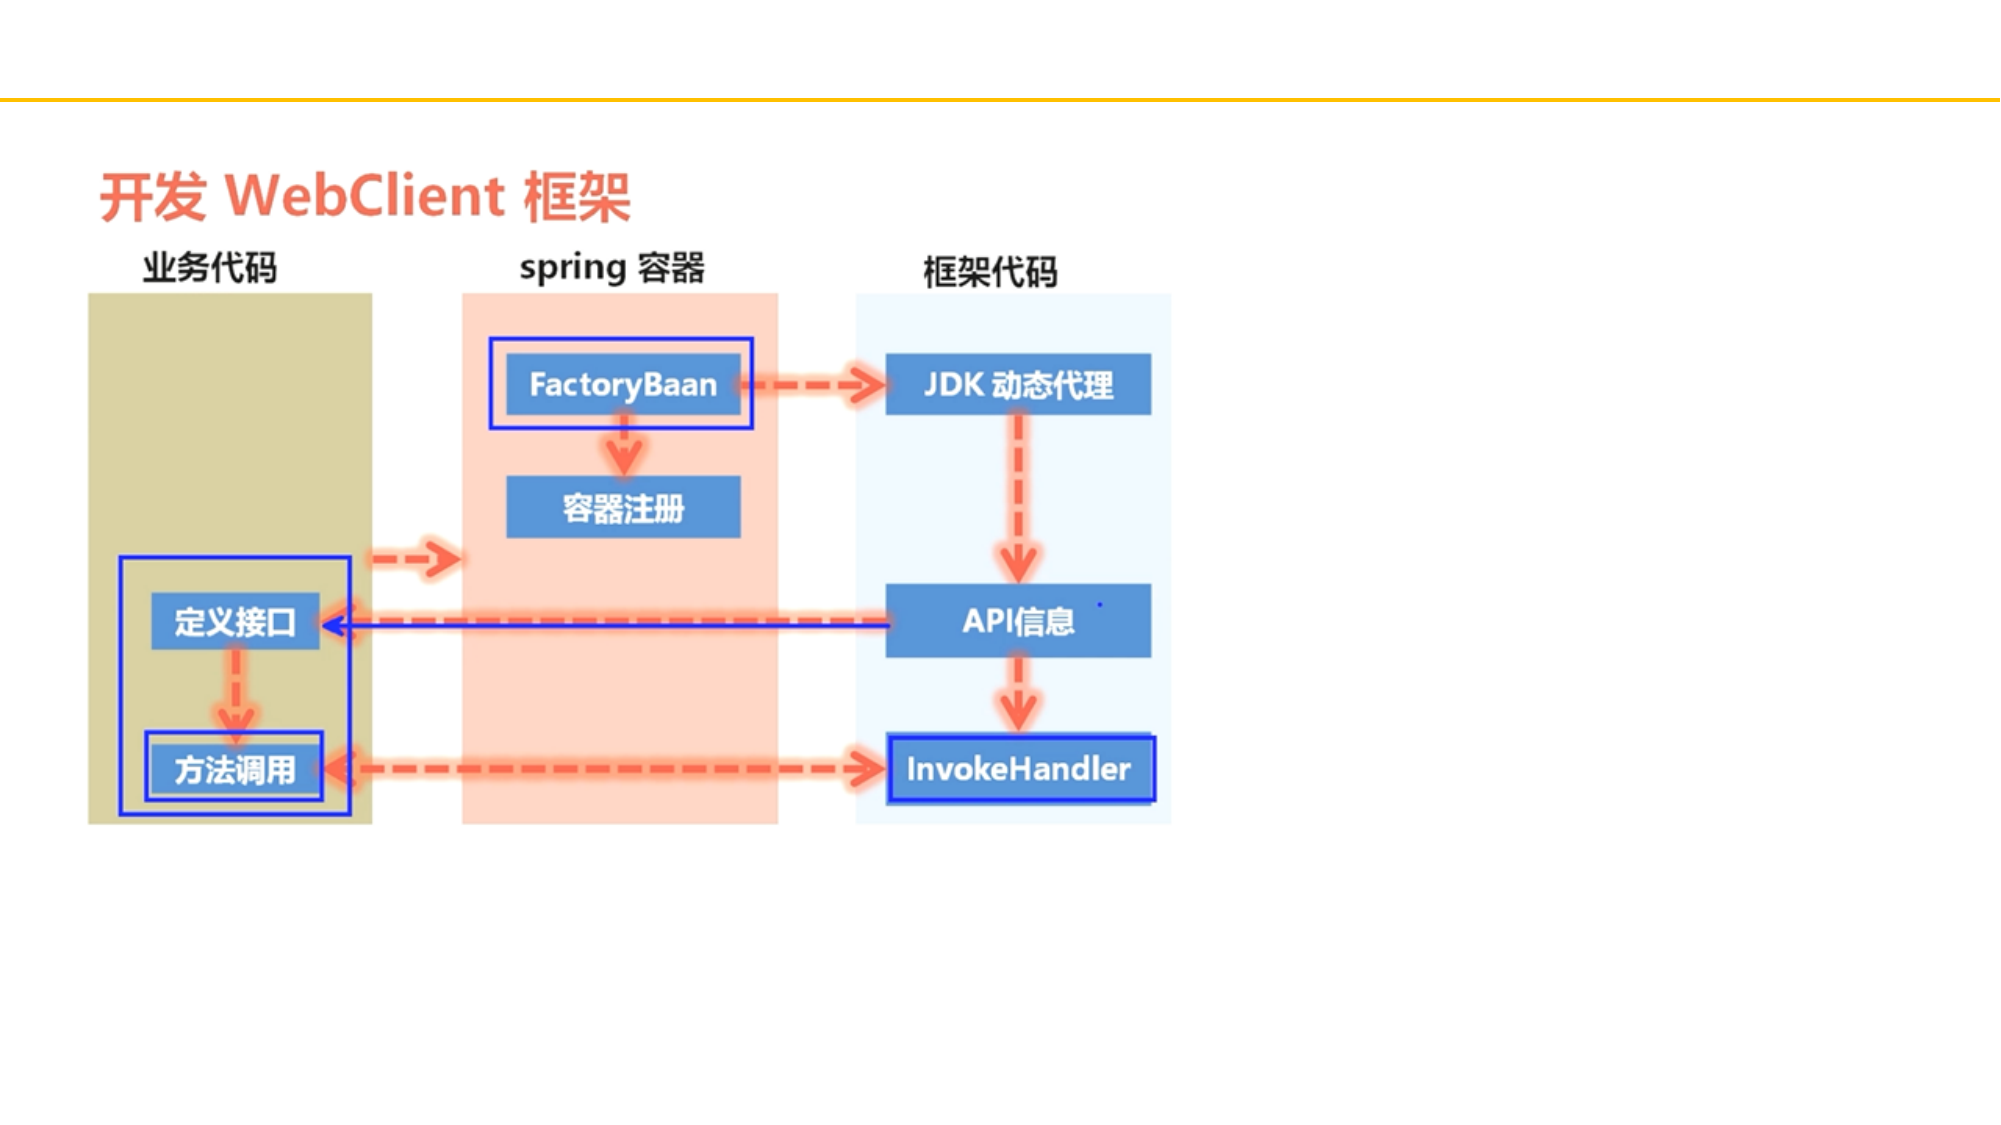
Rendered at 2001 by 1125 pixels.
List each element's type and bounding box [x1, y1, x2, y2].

picture [76, 142, 1181, 836]
